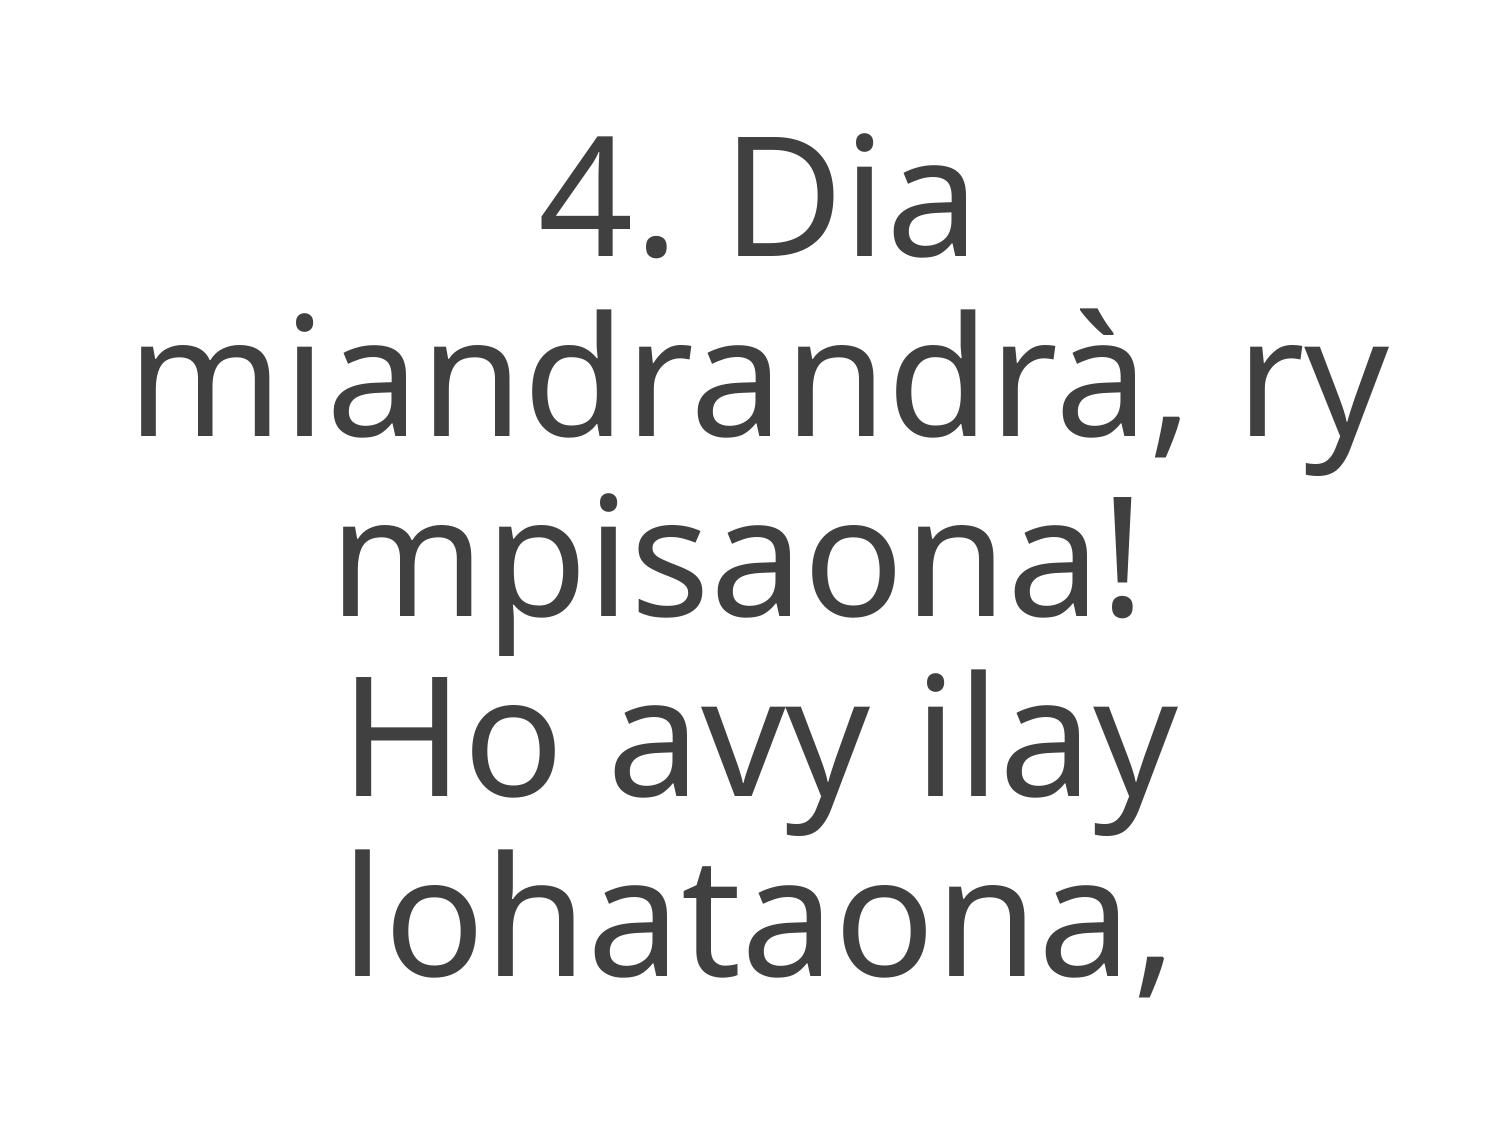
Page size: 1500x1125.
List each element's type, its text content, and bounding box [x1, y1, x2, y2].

title 4. Dia miandrandrà, ry mpisaona! Ho avy ilay lohataona, [0, 453, 1500, 672]
